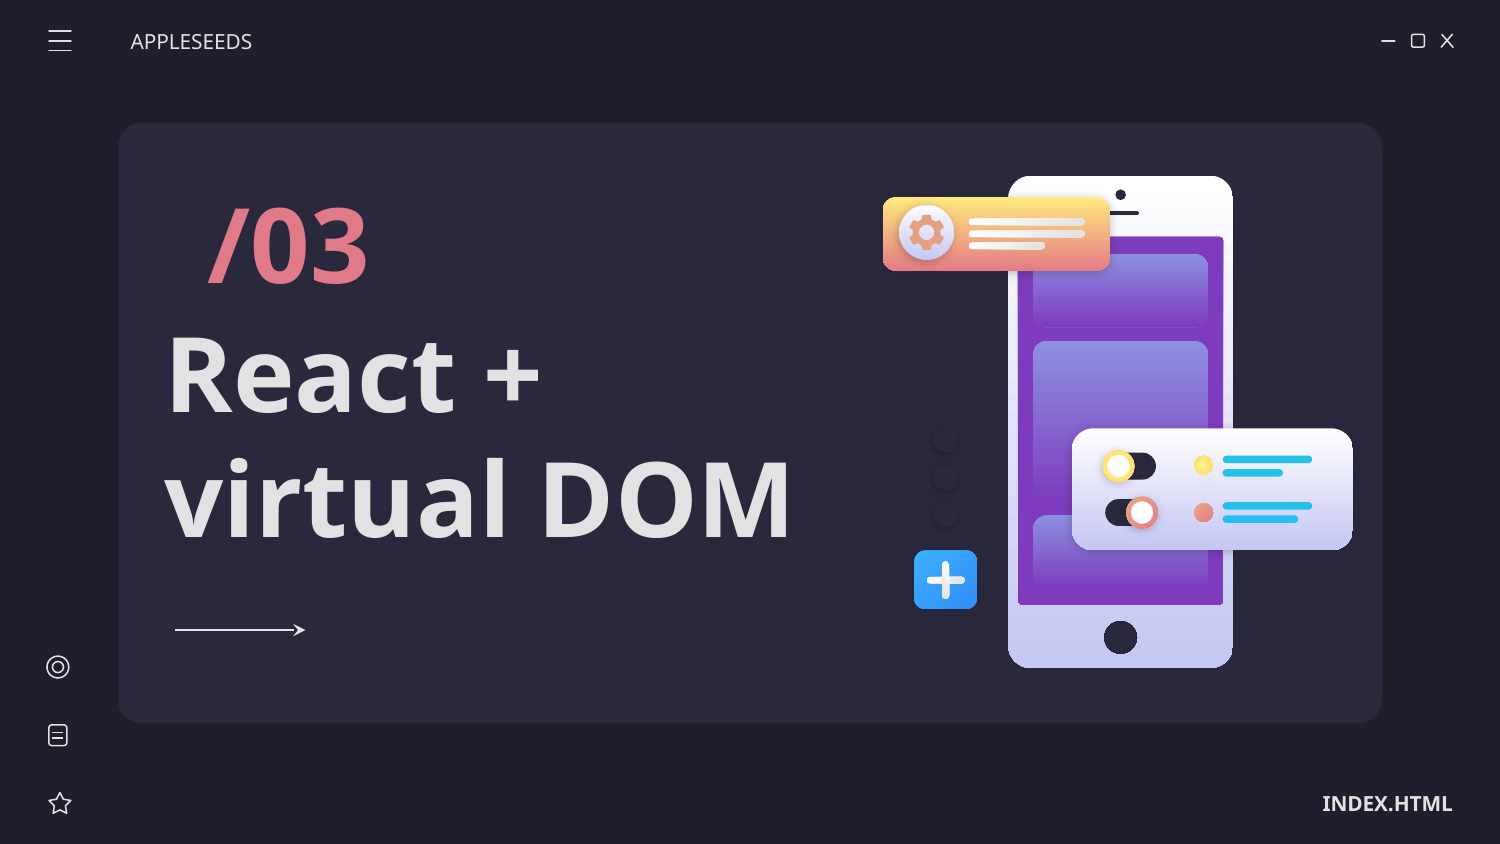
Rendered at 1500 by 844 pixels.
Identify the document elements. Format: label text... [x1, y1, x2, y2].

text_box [46, 655, 72, 814]
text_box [48, 30, 72, 51]
title /03 [155, 172, 423, 311]
subtitle APPLESEEDS [130, 18, 306, 64]
title React + virtual DOM [149, 310, 852, 557]
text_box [882, 175, 1354, 669]
text_box [46, 27, 74, 32]
subtitle INDEX.HTML [1278, 780, 1453, 826]
